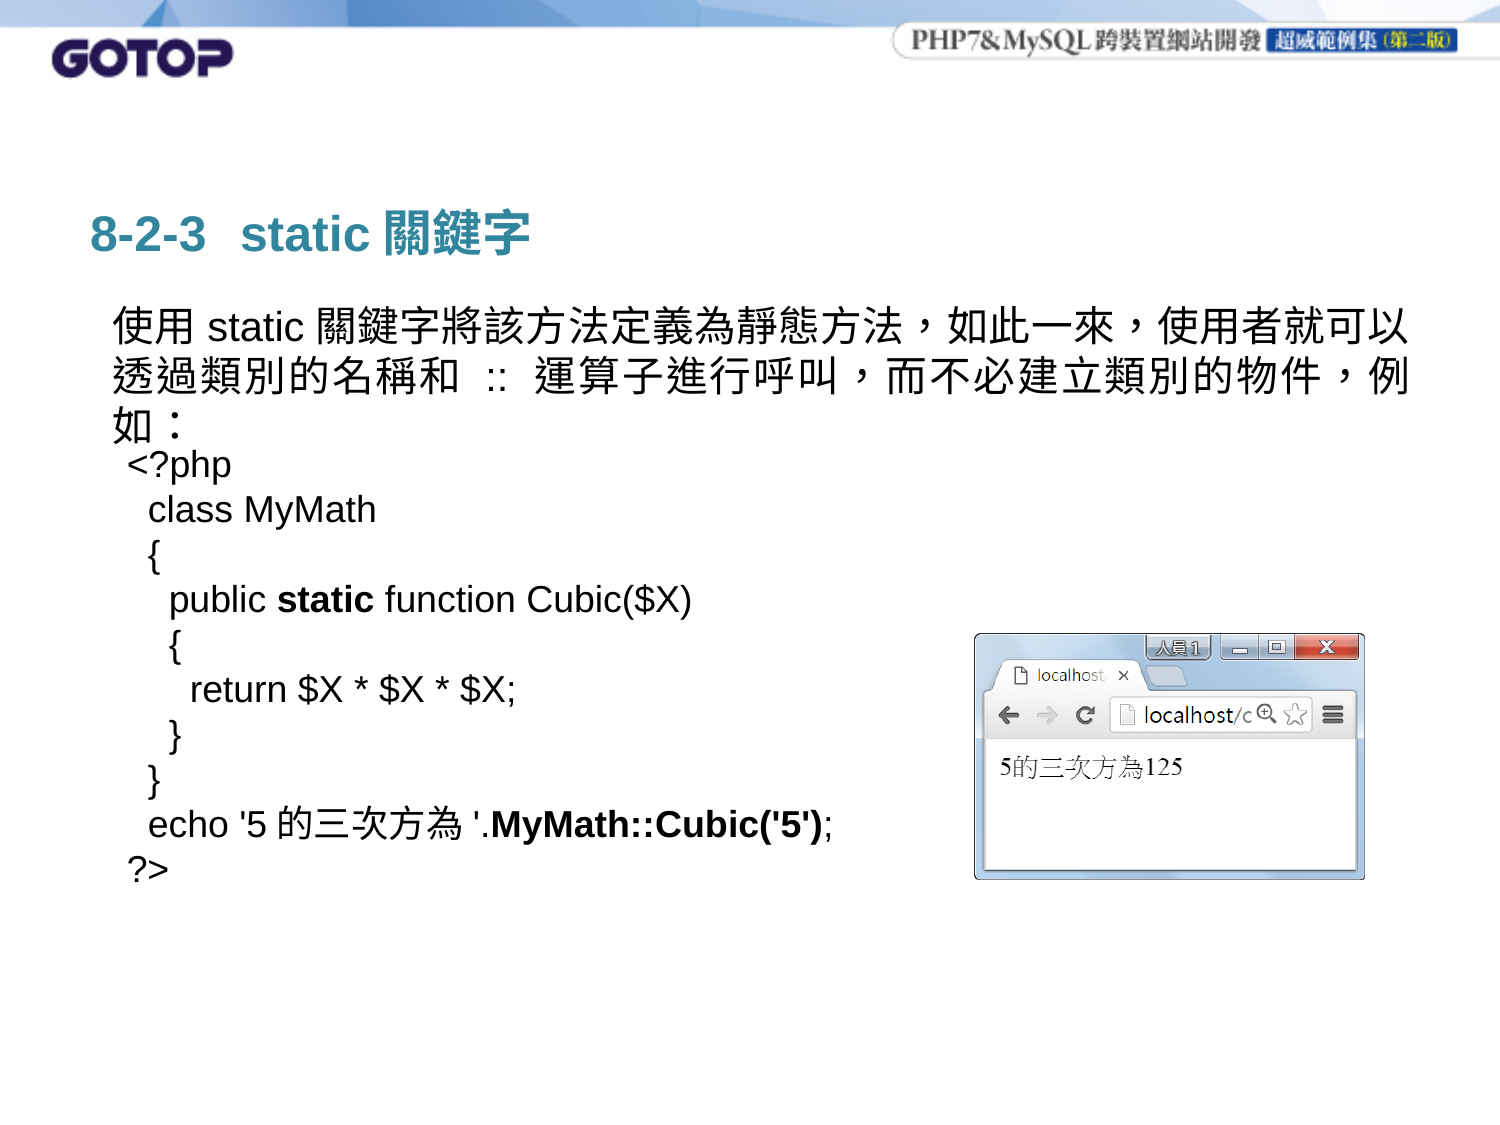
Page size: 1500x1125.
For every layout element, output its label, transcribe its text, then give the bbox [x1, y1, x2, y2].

title 8-2-3 static關鍵字 [74, 171, 1426, 292]
list 使用static關鍵字將該方法定義為靜態方法，如此一來，使用者就可以透過類別的名稱和 :: 運算子進行呼叫，而不必建立類別的物件，例如： [41, 292, 1426, 1036]
text_box <?php class MyMath { public static function Cubic($X) { return $X * $X * $X; } } echo '5的三次方為'.MyMath::Cubic('5'); ?> [112, 432, 863, 898]
picture [0, 0, 1500, 1125]
